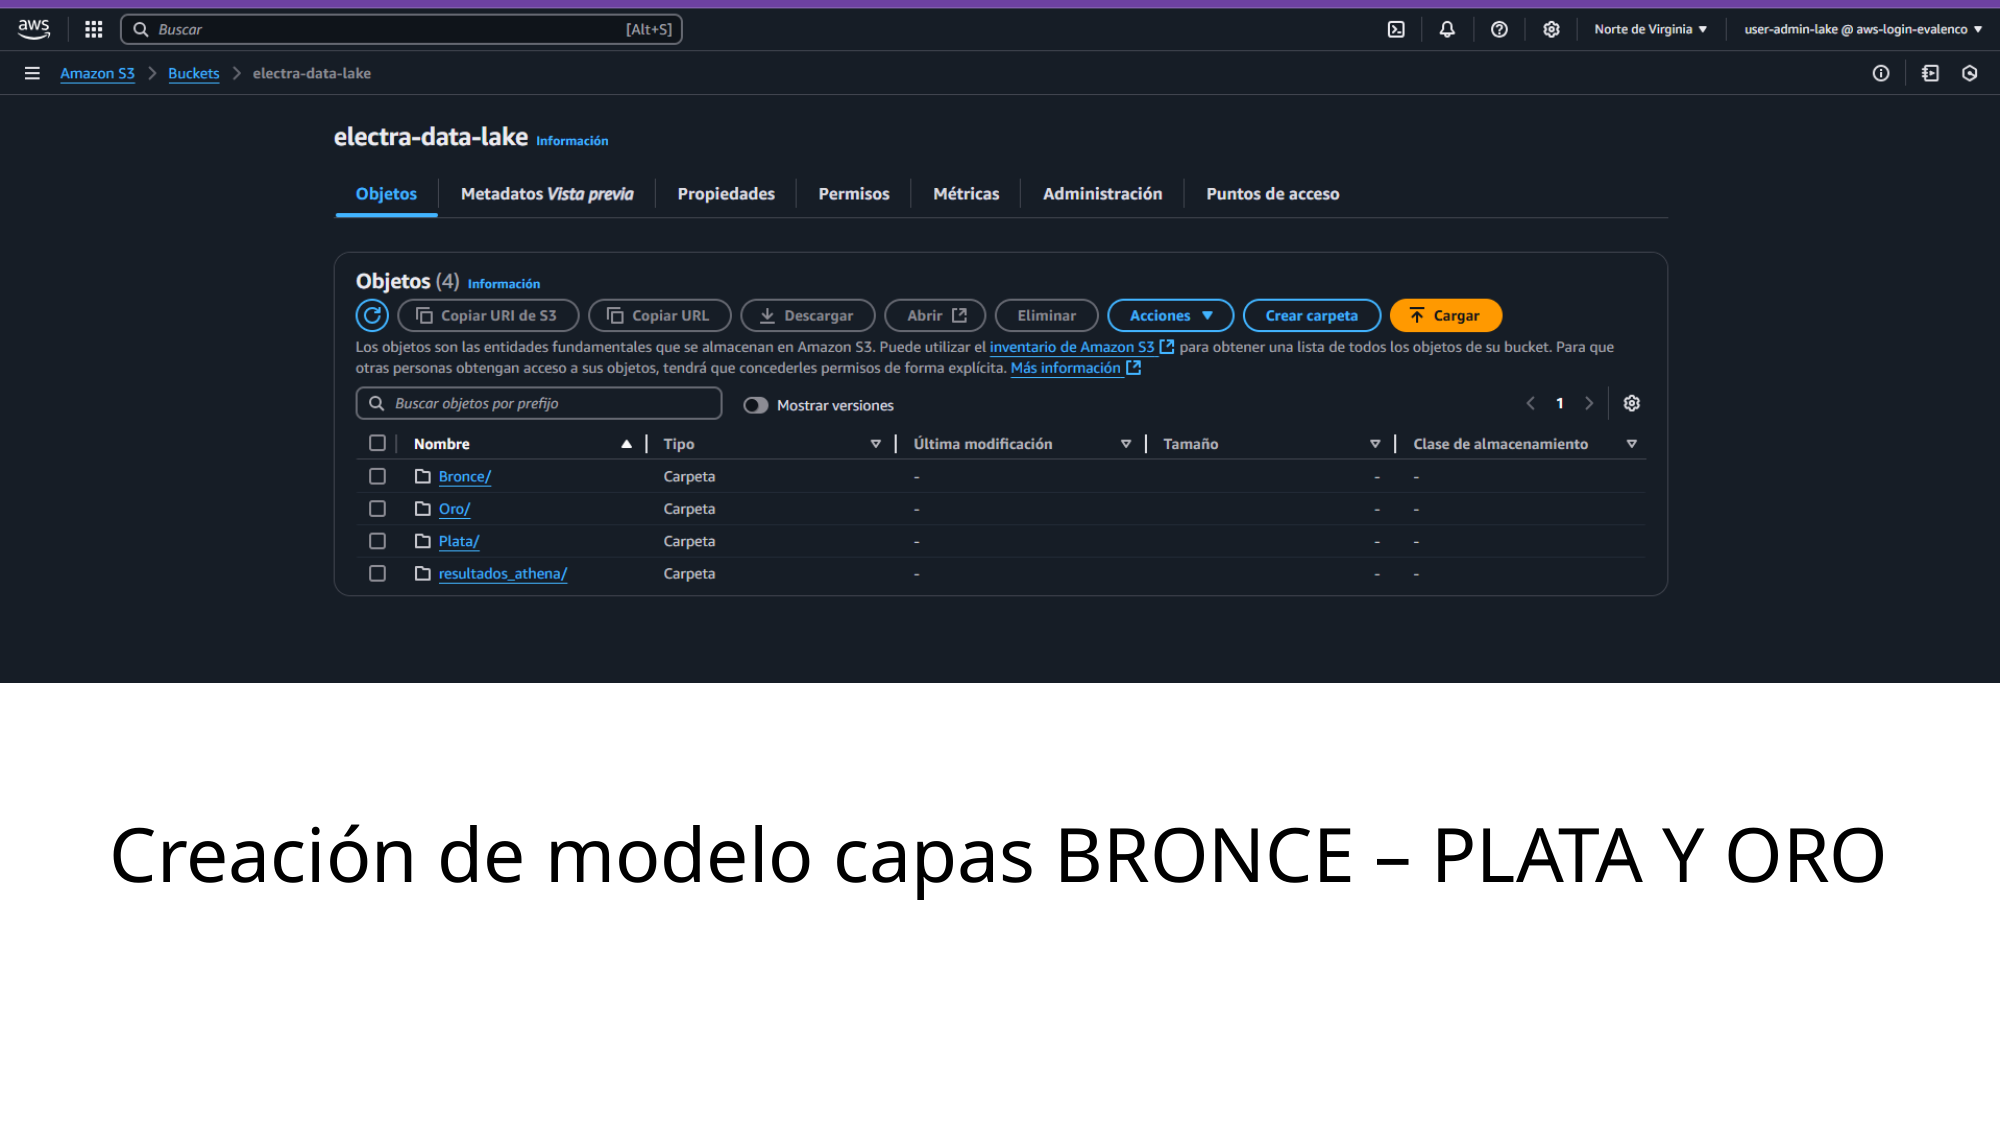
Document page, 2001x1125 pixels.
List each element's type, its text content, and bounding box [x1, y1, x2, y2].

picture [0, 0, 2000, 684]
text_box Creación de modelo capas BRONCE – PLATA Y ORO [95, 800, 1905, 905]
